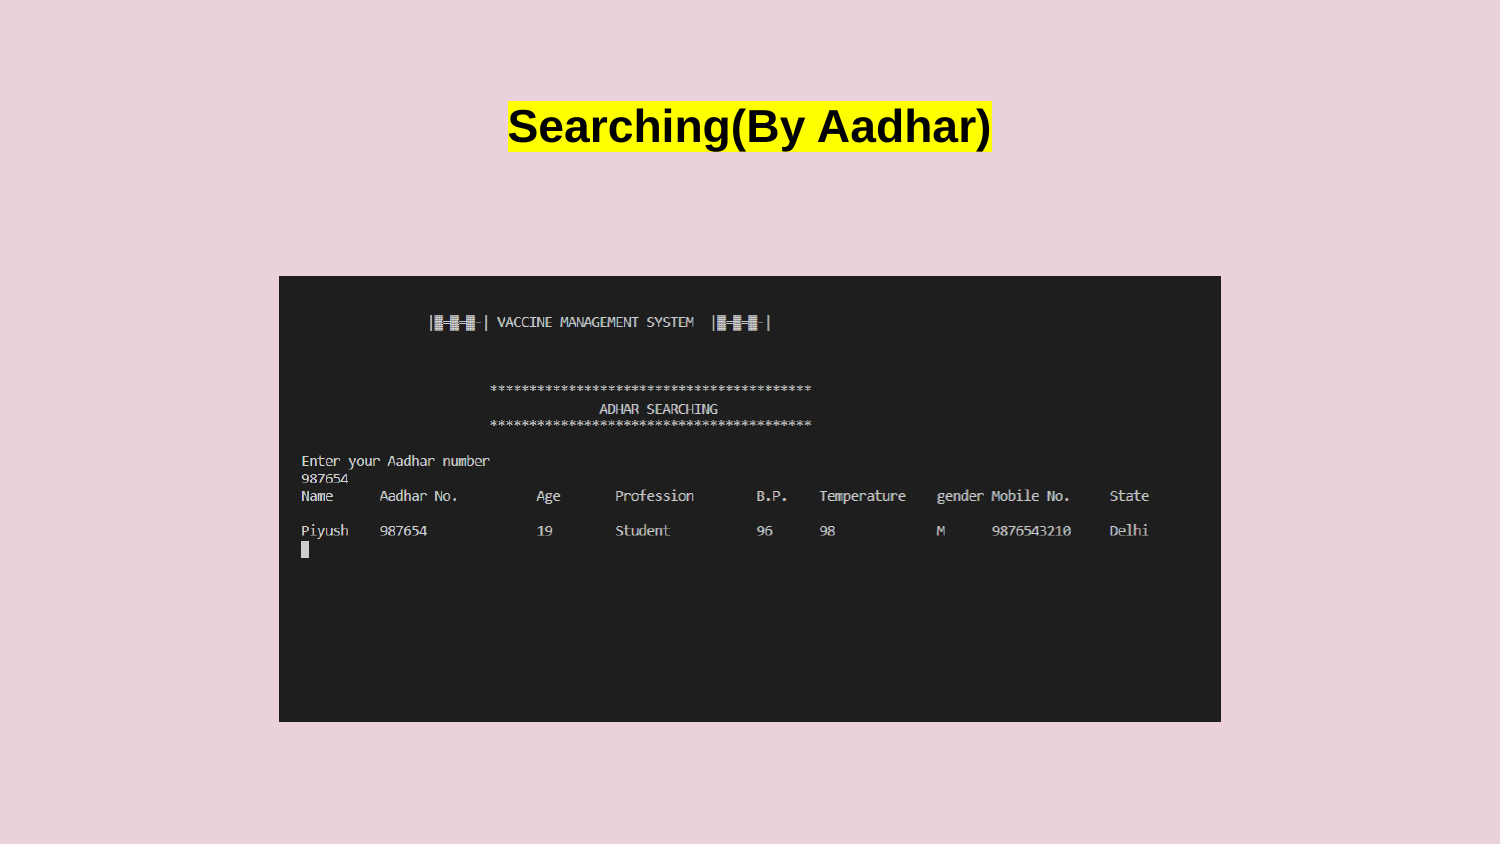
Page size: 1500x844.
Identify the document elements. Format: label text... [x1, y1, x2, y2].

picture [279, 275, 1221, 722]
title Searching(By Aadhar) [51, 72, 1449, 167]
